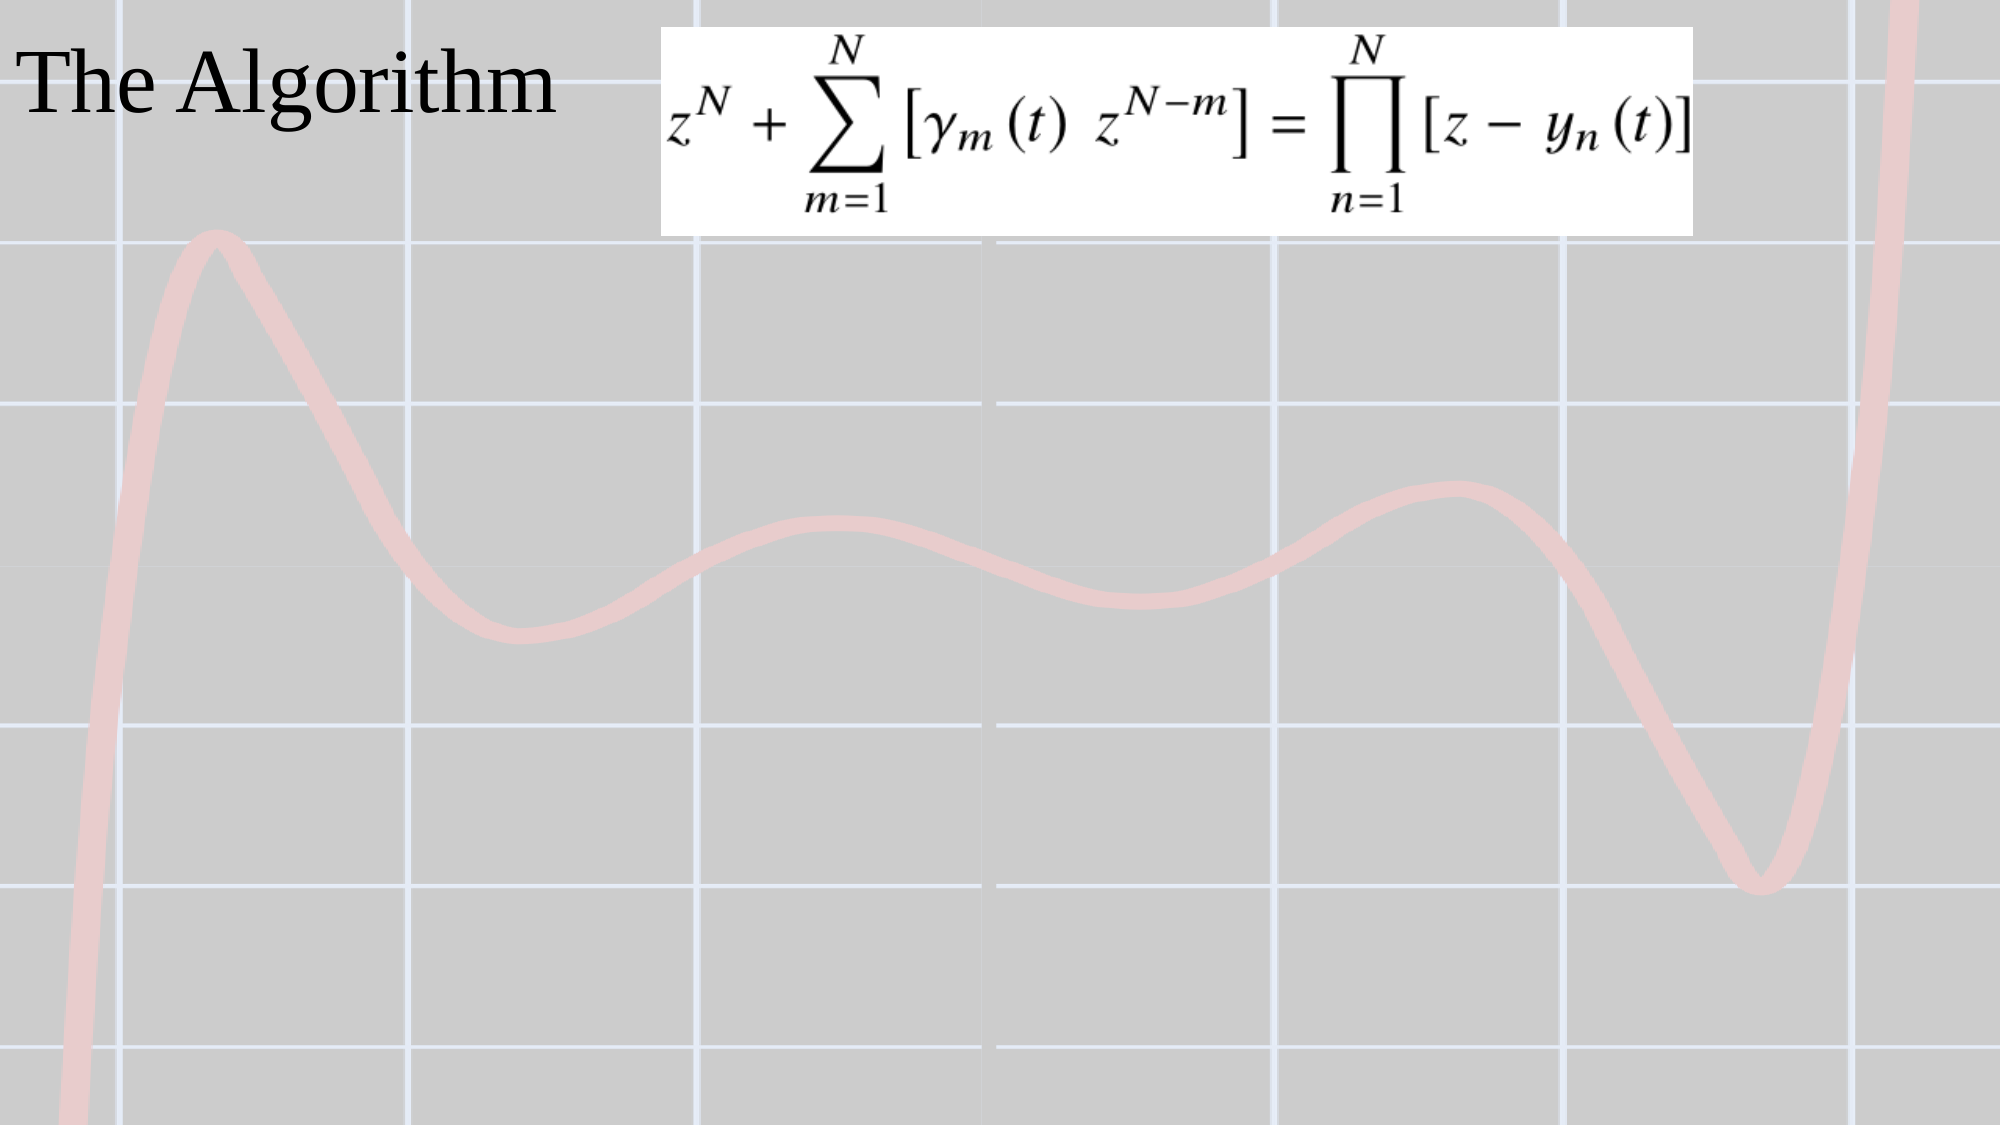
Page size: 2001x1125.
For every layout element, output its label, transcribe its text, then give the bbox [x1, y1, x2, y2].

text_box The Algorithm [0, 0, 1500, 167]
text_box [0, 0, 2000, 1125]
text_box [0, 208, 1033, 375]
picture [661, 27, 1693, 236]
